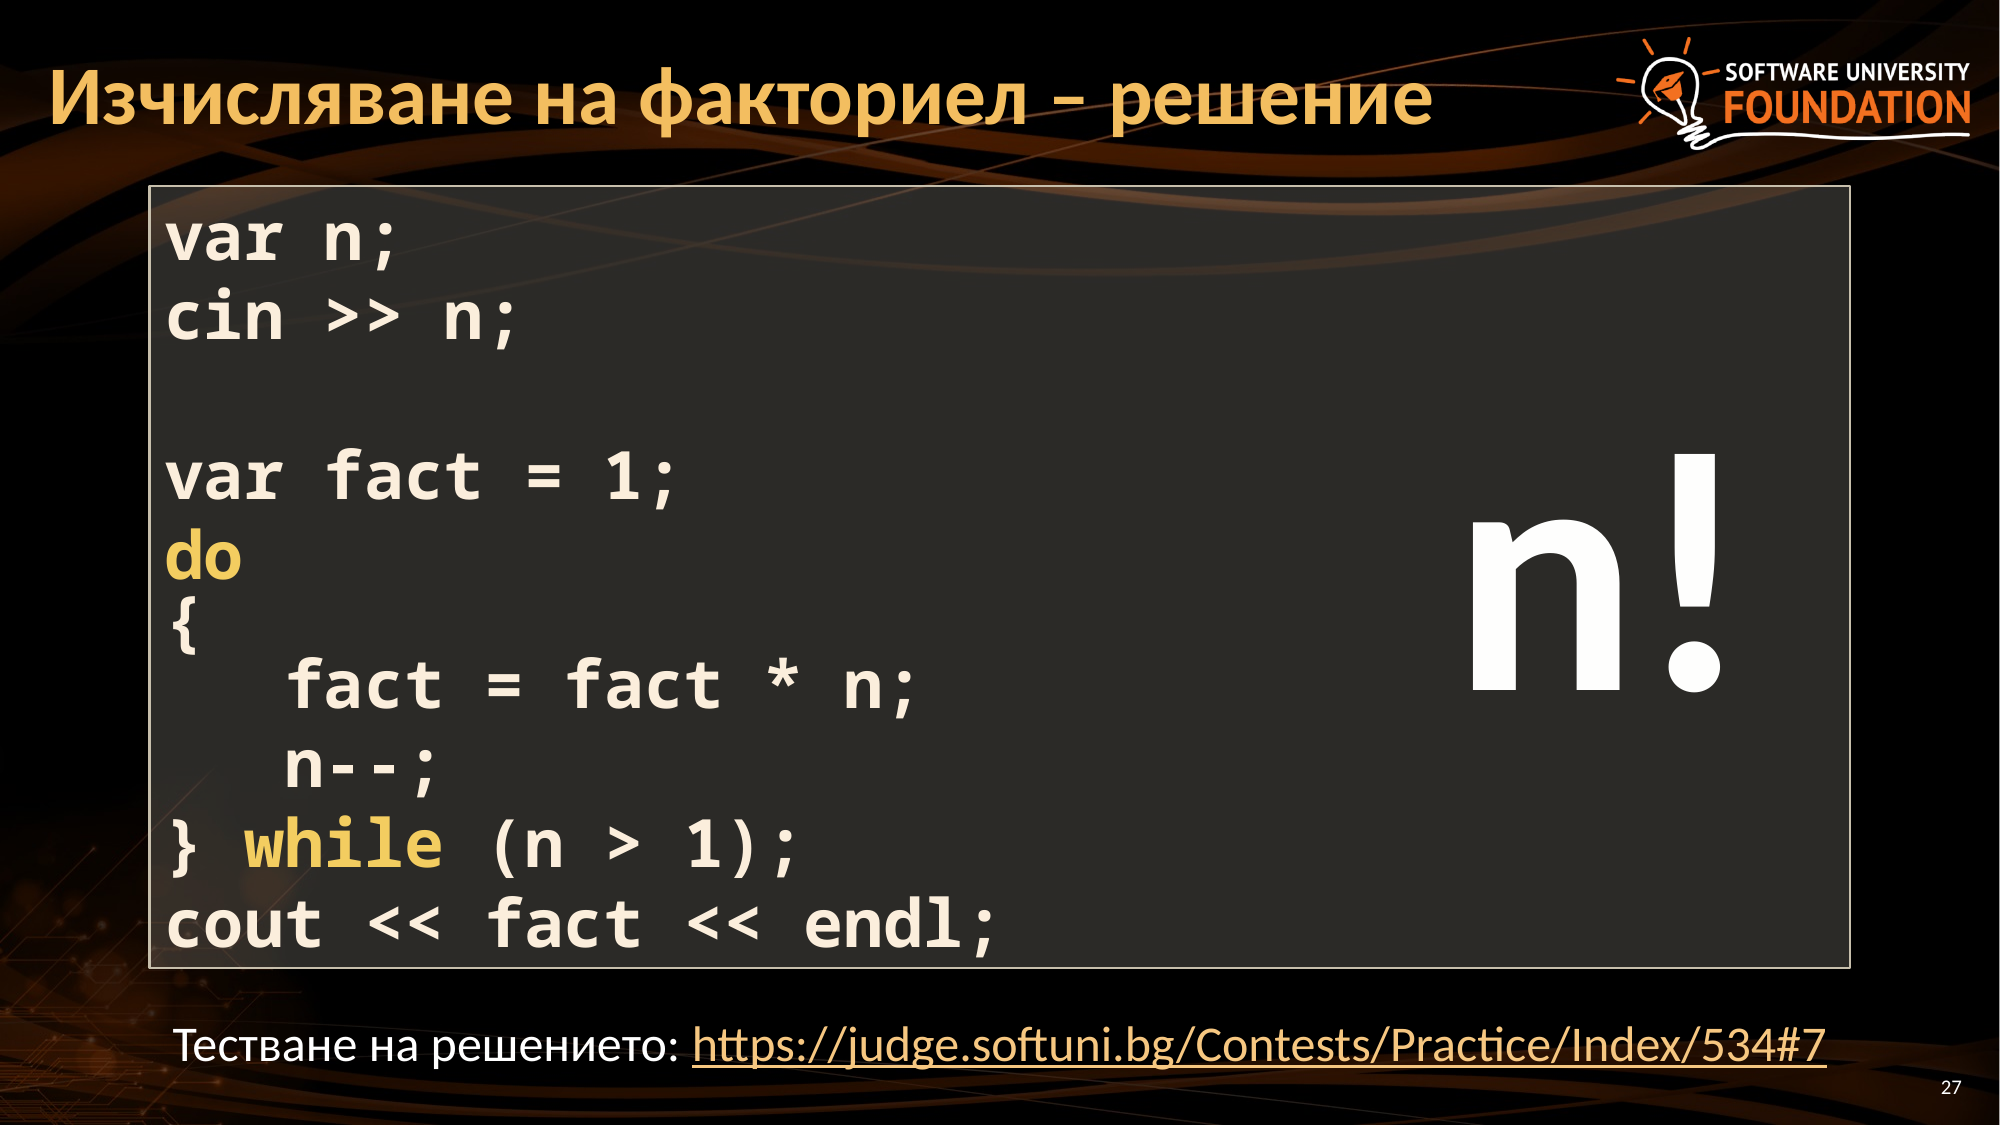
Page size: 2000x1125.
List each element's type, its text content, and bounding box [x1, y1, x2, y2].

text_box n! [1437, 337, 1767, 768]
title Изчисляване на факториел – решение [30, 6, 1602, 189]
text_box var n; cin >> n; var fact = 1; do { fact = fact * n; n--; } while (n > 1); cout << fact << endl; [149, 185, 1850, 969]
text_box Тестване на решението: https://judge.softuni.bg/Contests/Practice/Index/534#7 [124, 1004, 1875, 1080]
picture [0, 0, 2000, 1125]
slide_number 27 [1897, 1070, 1968, 1103]
